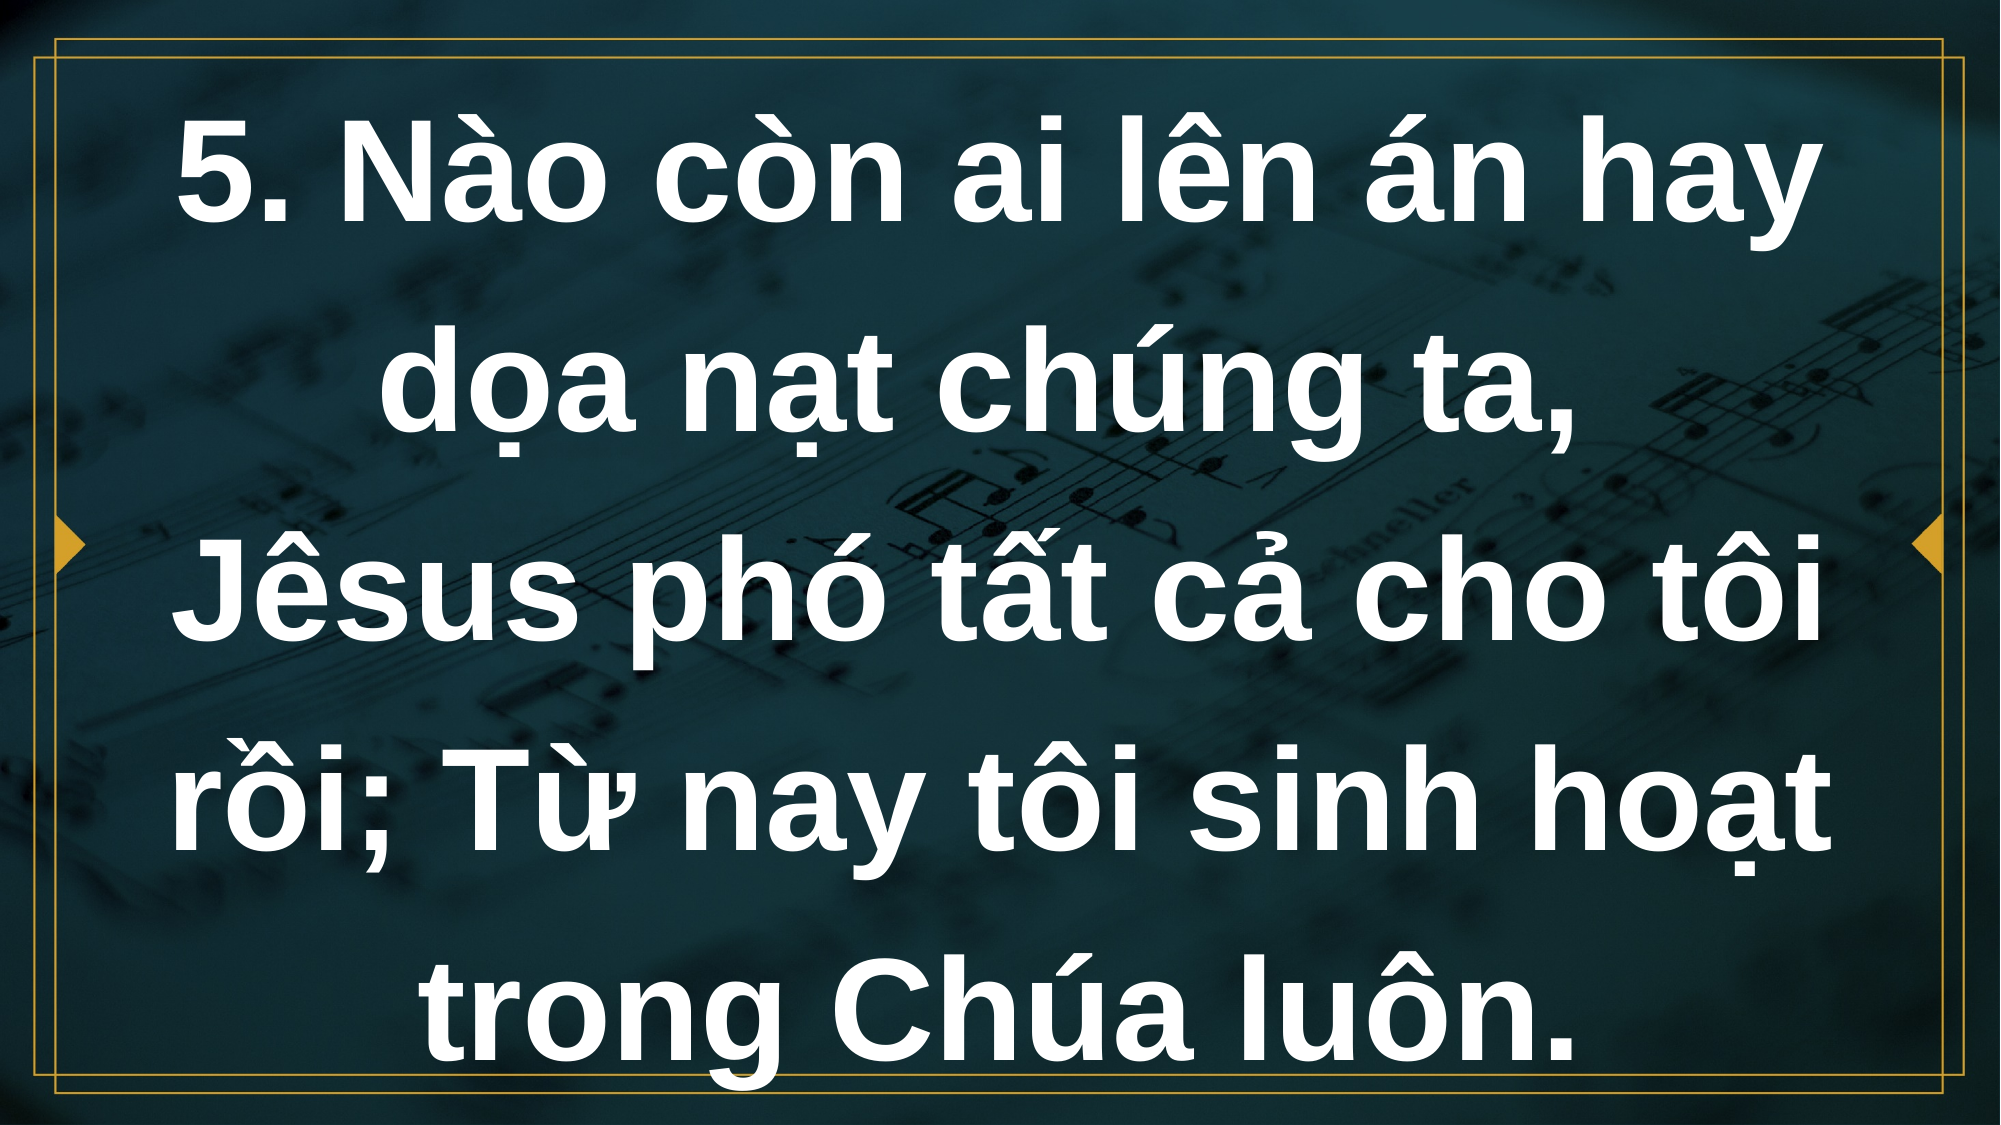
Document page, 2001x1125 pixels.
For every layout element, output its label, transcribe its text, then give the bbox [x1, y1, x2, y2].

picture [0, 0, 2000, 1125]
title 5. Nào còn ai lên án hay dọa nạt chúng ta, Jêsus phó tất cả cho tôi rồi; Từ nay tôi sinh hoạt trong Chúa luôn. [55, 53, 1945, 1077]
